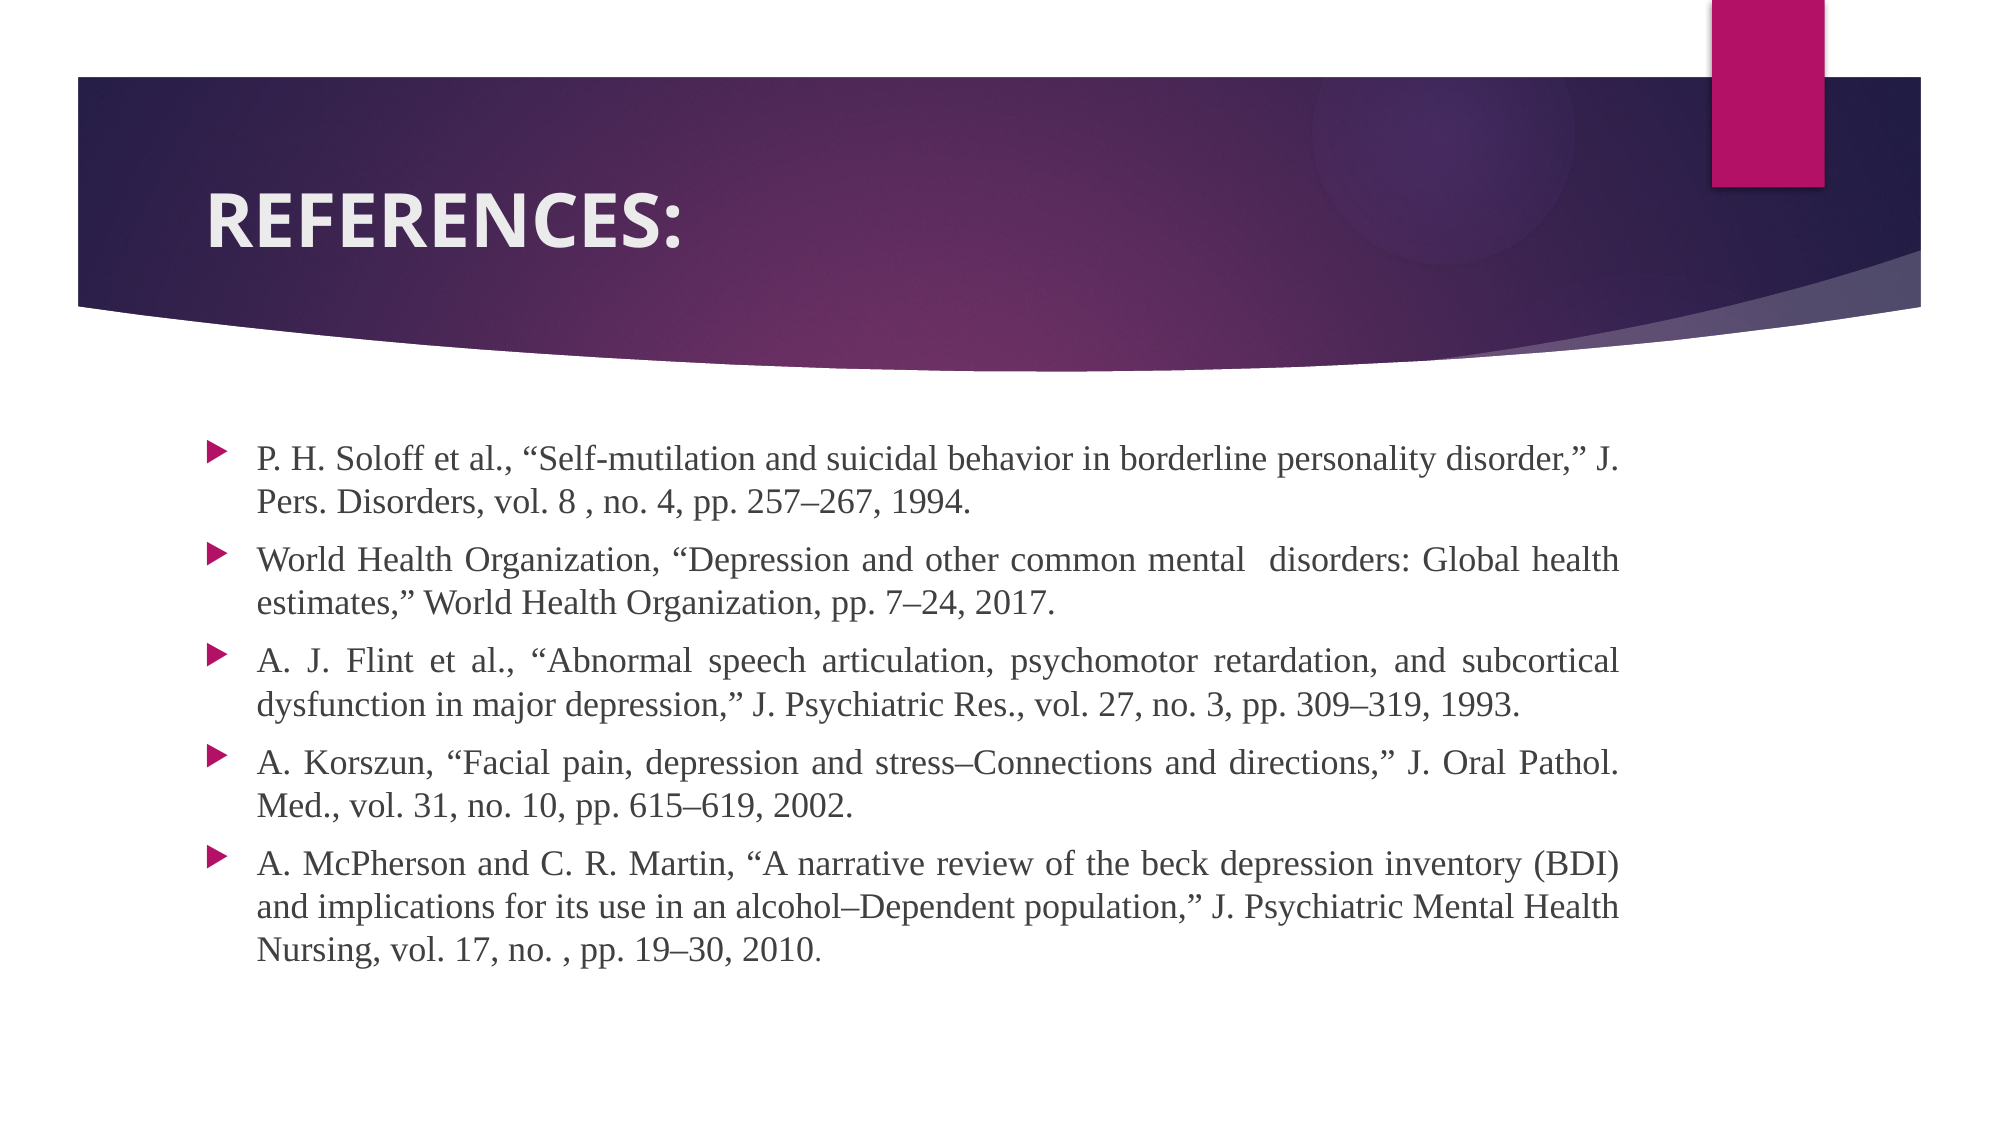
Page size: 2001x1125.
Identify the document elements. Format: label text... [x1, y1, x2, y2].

list P. H. Soloff et al., “Self-mutilation and suicidal behavior in borderline personality disorder,” J. Pers. Disorders, vol. 8 , no. 4, pp. 257–267, 1994. World Health Organization, “Depression and other common mental disorders: Global health estimates,” World Health Organization, pp. 7–24, 2017. A. J. Flint et al., “Abnormal speech articulation, psychomotor retardation, and subcortical dysfunction in major depression,” J. Psychiatric Res., vol. 27, no. 3, pp. 309–319, 1993. A. Korszun, “Facial pain, depression and stress–Connections and directions,” J. Oral Pathol. Med., vol. 31, no. 10, pp. 615–619, 2002. A. McPherson and C. R. Martin, “A narrative review of the beck depression inventory (BDI) and implications for its use in an alcohol–Dependent population,” J. Psychiatric Mental Health Nursing, vol. 17, no. , pp. 19–30, 2010. [189, 427, 1638, 988]
title REFERENCES: [189, 159, 1627, 276]
